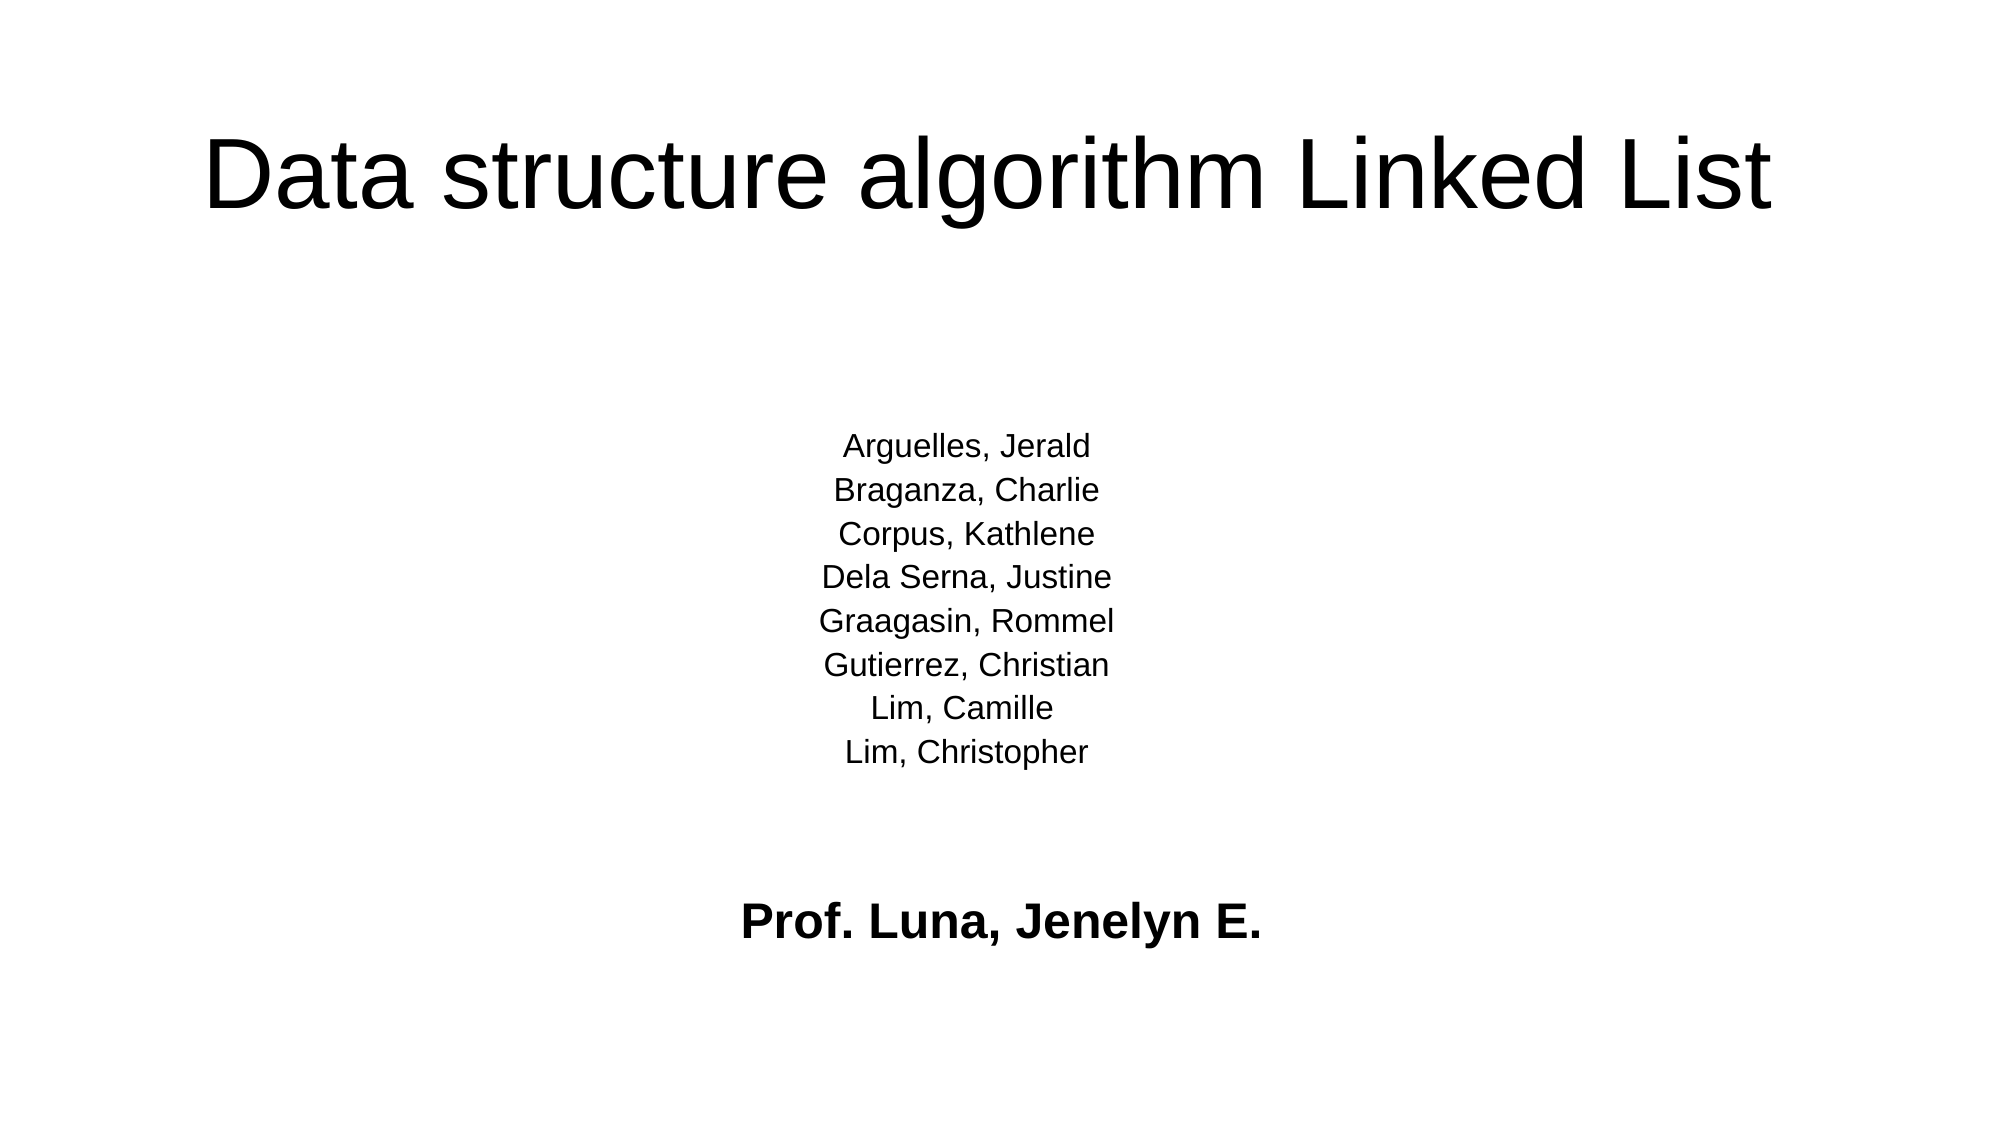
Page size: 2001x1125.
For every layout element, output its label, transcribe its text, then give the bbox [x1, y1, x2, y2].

text_box Arguelles, Jerald Braganza, Charlie Corpus, Kathlene Dela Serna, Justine Graagasin, Rommel Gutierrez, Christian Lim, Camille Lim, Christopher [801, 420, 1133, 759]
text_box Data structure algorithm Linked List [0, 160, 2000, 421]
text_box Prof. Luna, Jenelyn E. [741, 888, 1263, 962]
